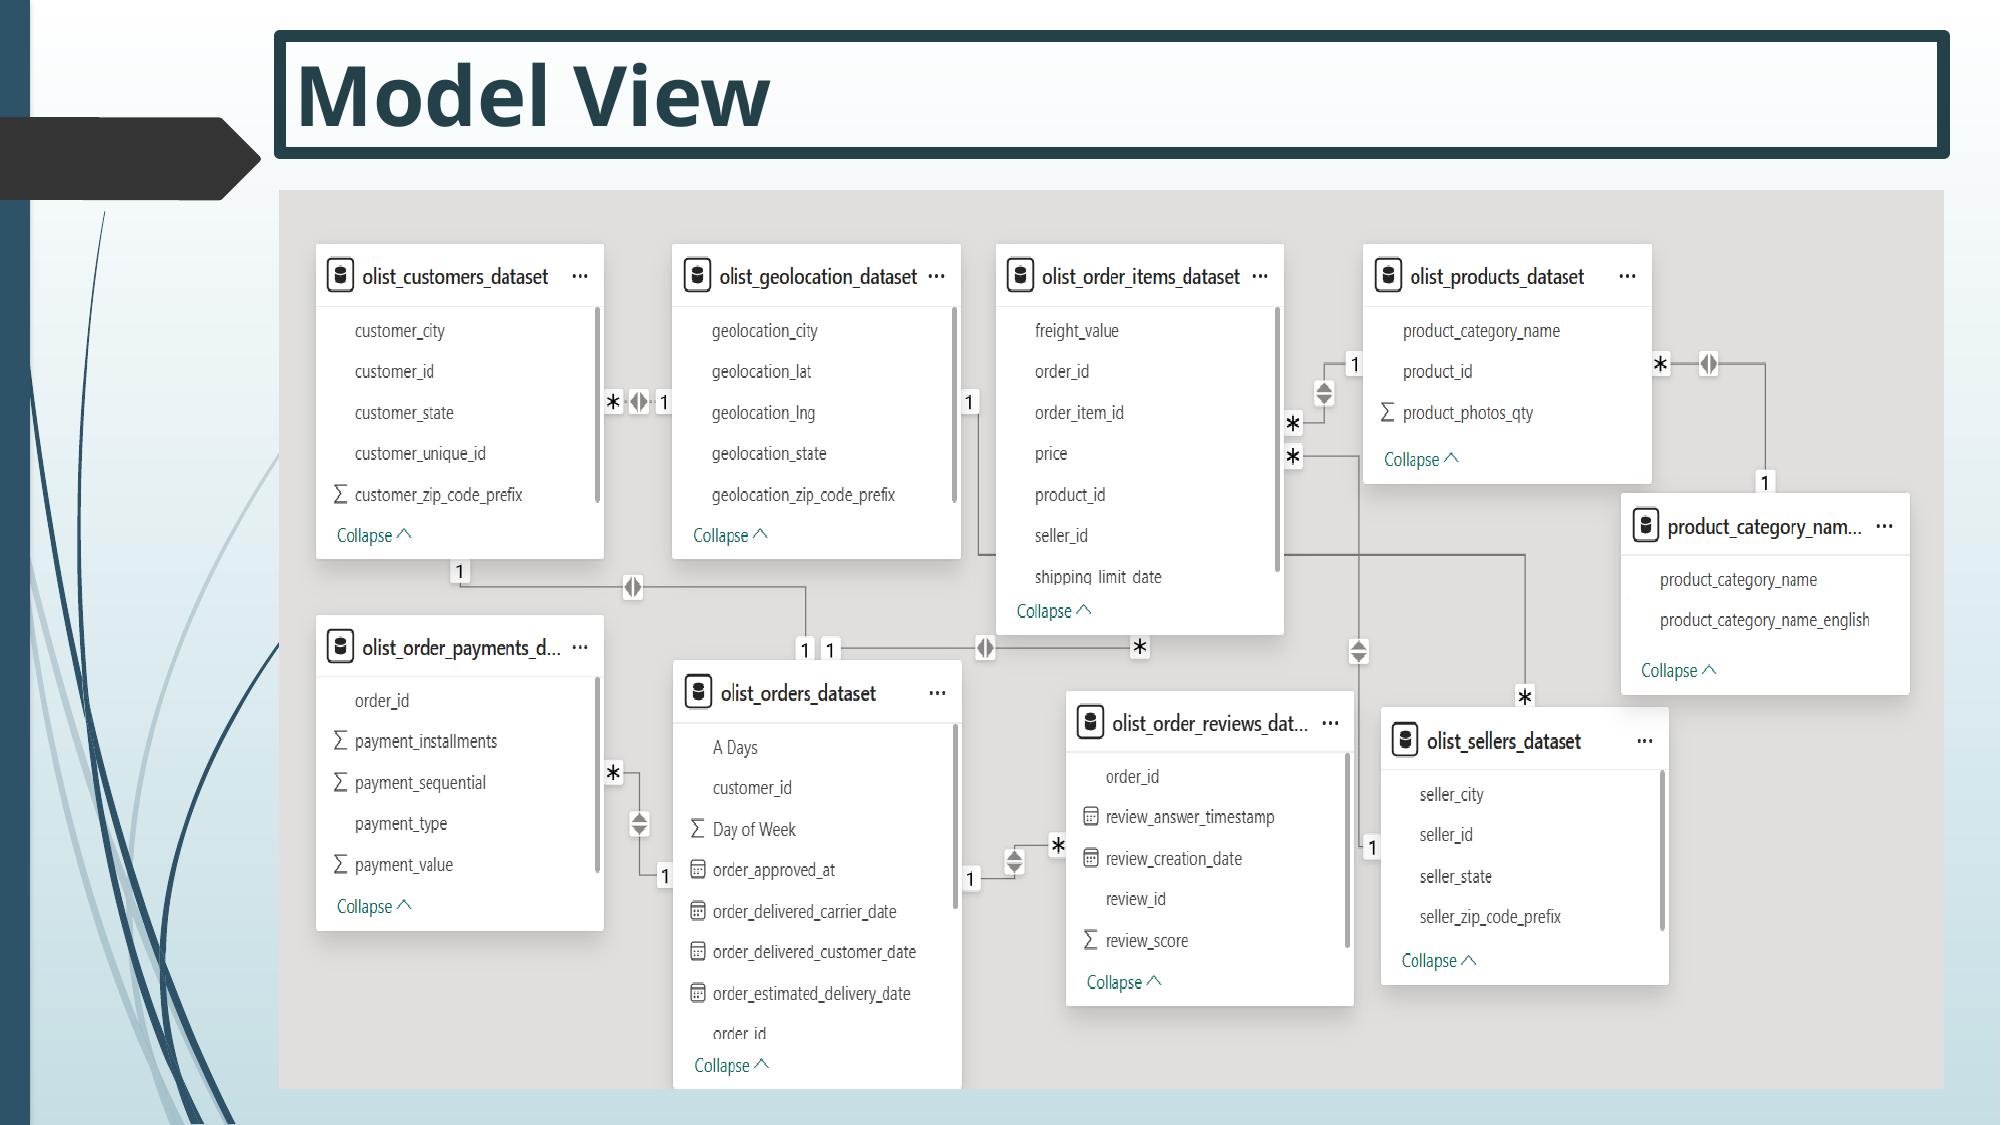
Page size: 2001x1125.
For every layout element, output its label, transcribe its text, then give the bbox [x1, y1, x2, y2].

title Model View [279, 35, 1944, 154]
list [279, 190, 1944, 1090]
